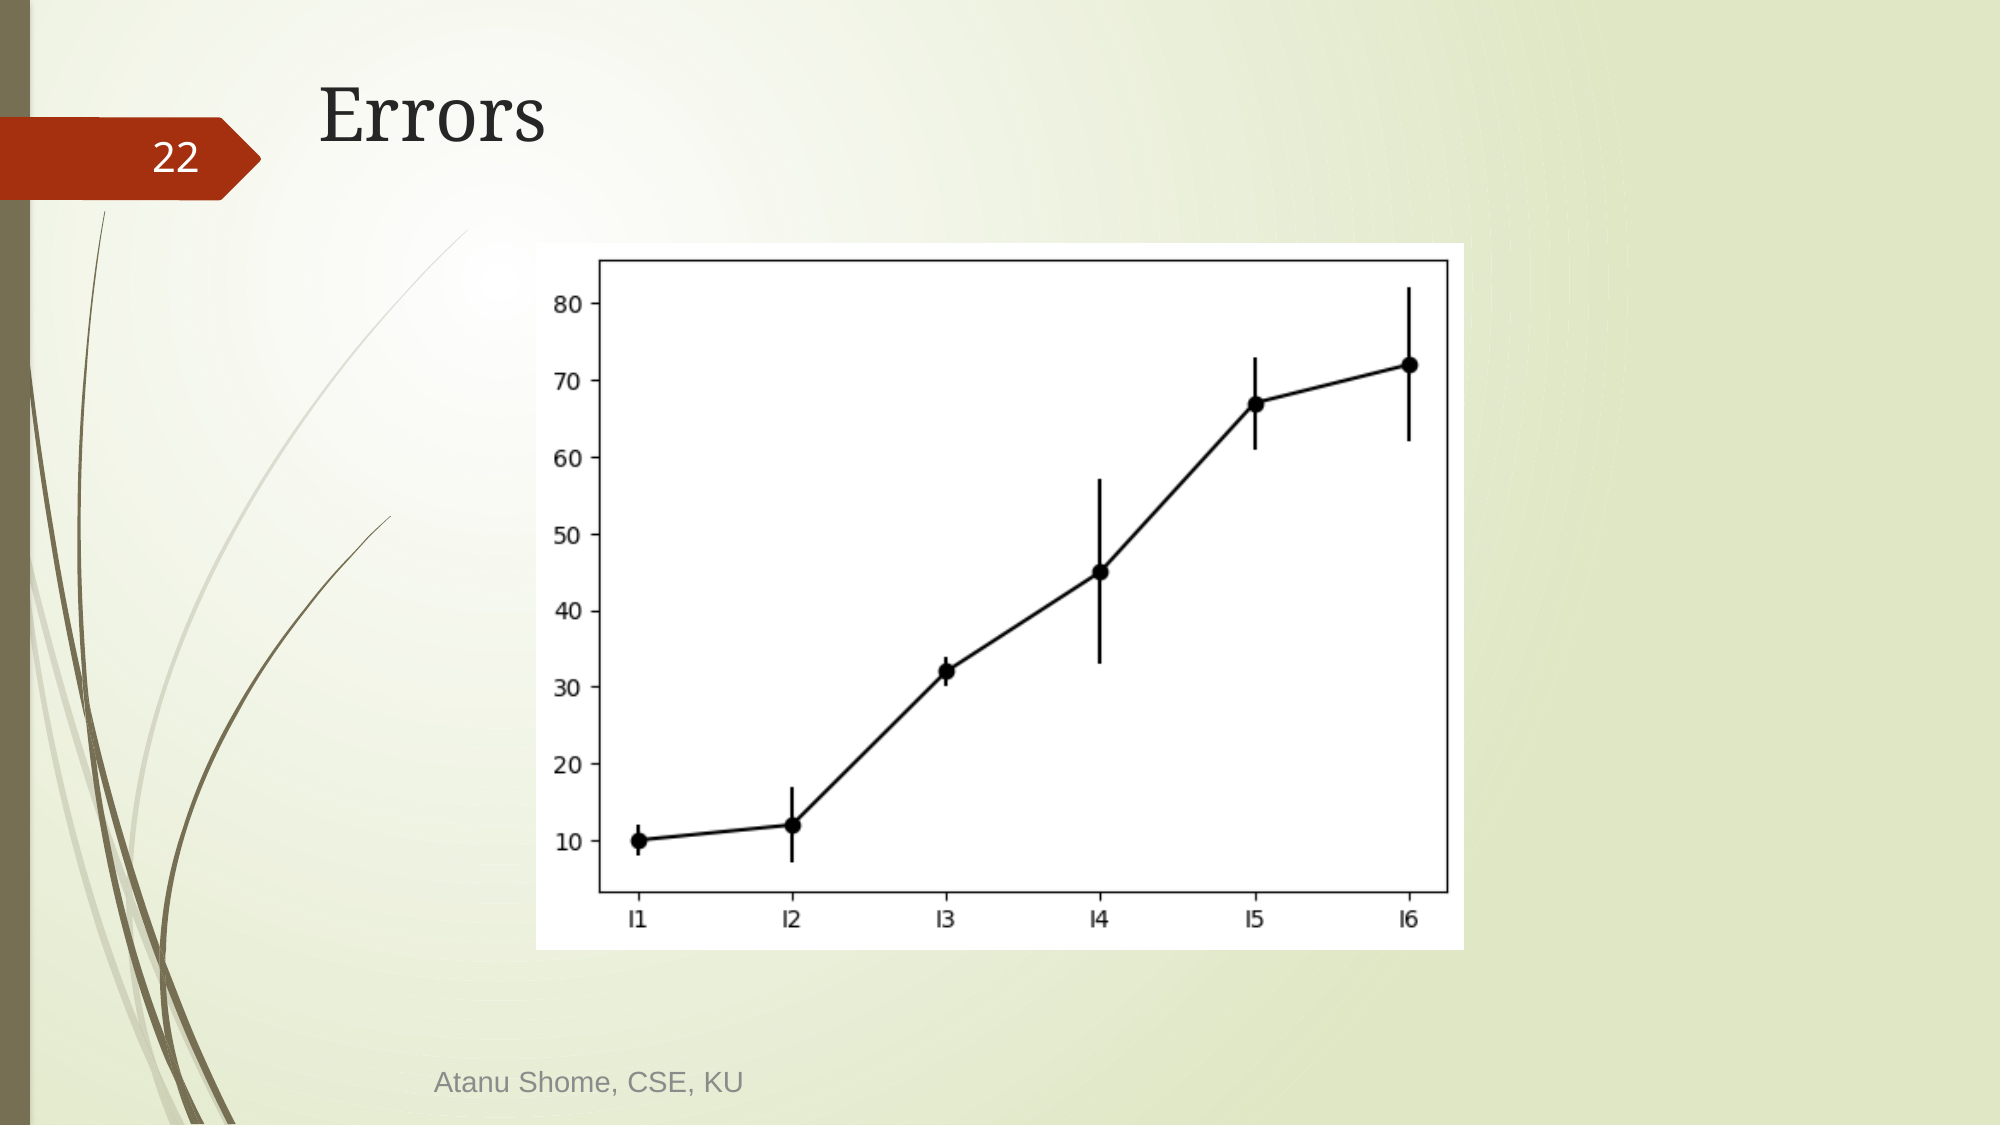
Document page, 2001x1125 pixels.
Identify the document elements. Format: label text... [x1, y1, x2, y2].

title Errors [303, 58, 1888, 201]
footer Atanu Shome, CSE, KU [418, 1050, 1669, 1111]
slide_number 22 [87, 129, 216, 190]
picture [535, 243, 1465, 950]
